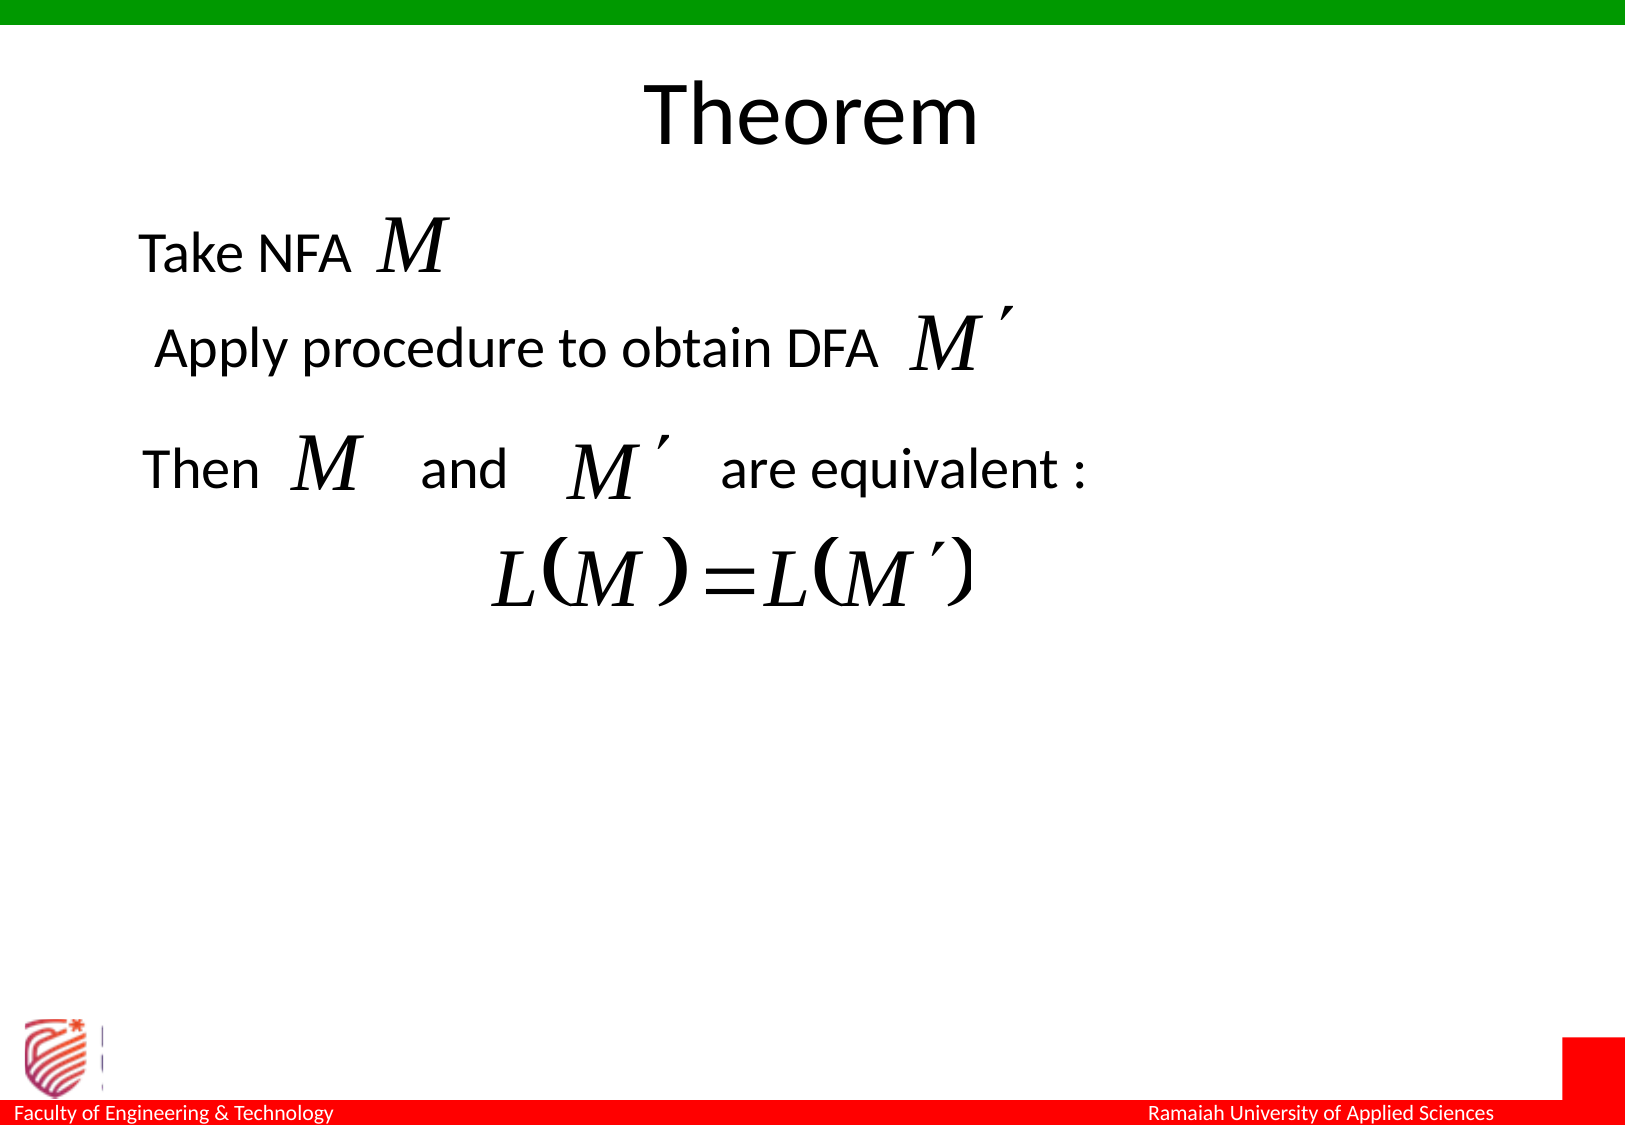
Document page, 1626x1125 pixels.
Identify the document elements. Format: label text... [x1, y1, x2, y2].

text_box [562, 432, 670, 504]
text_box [487, 537, 971, 630]
text_box Take NFA [123, 116, 367, 292]
title Theorem [81, 45, 1544, 233]
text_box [906, 304, 1013, 376]
picture [24, 1019, 104, 1099]
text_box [372, 212, 463, 278]
text_box Apply procedure to obtain DFA [139, 301, 908, 387]
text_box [286, 429, 377, 495]
text_box Then and are equivalent : [128, 422, 1104, 508]
